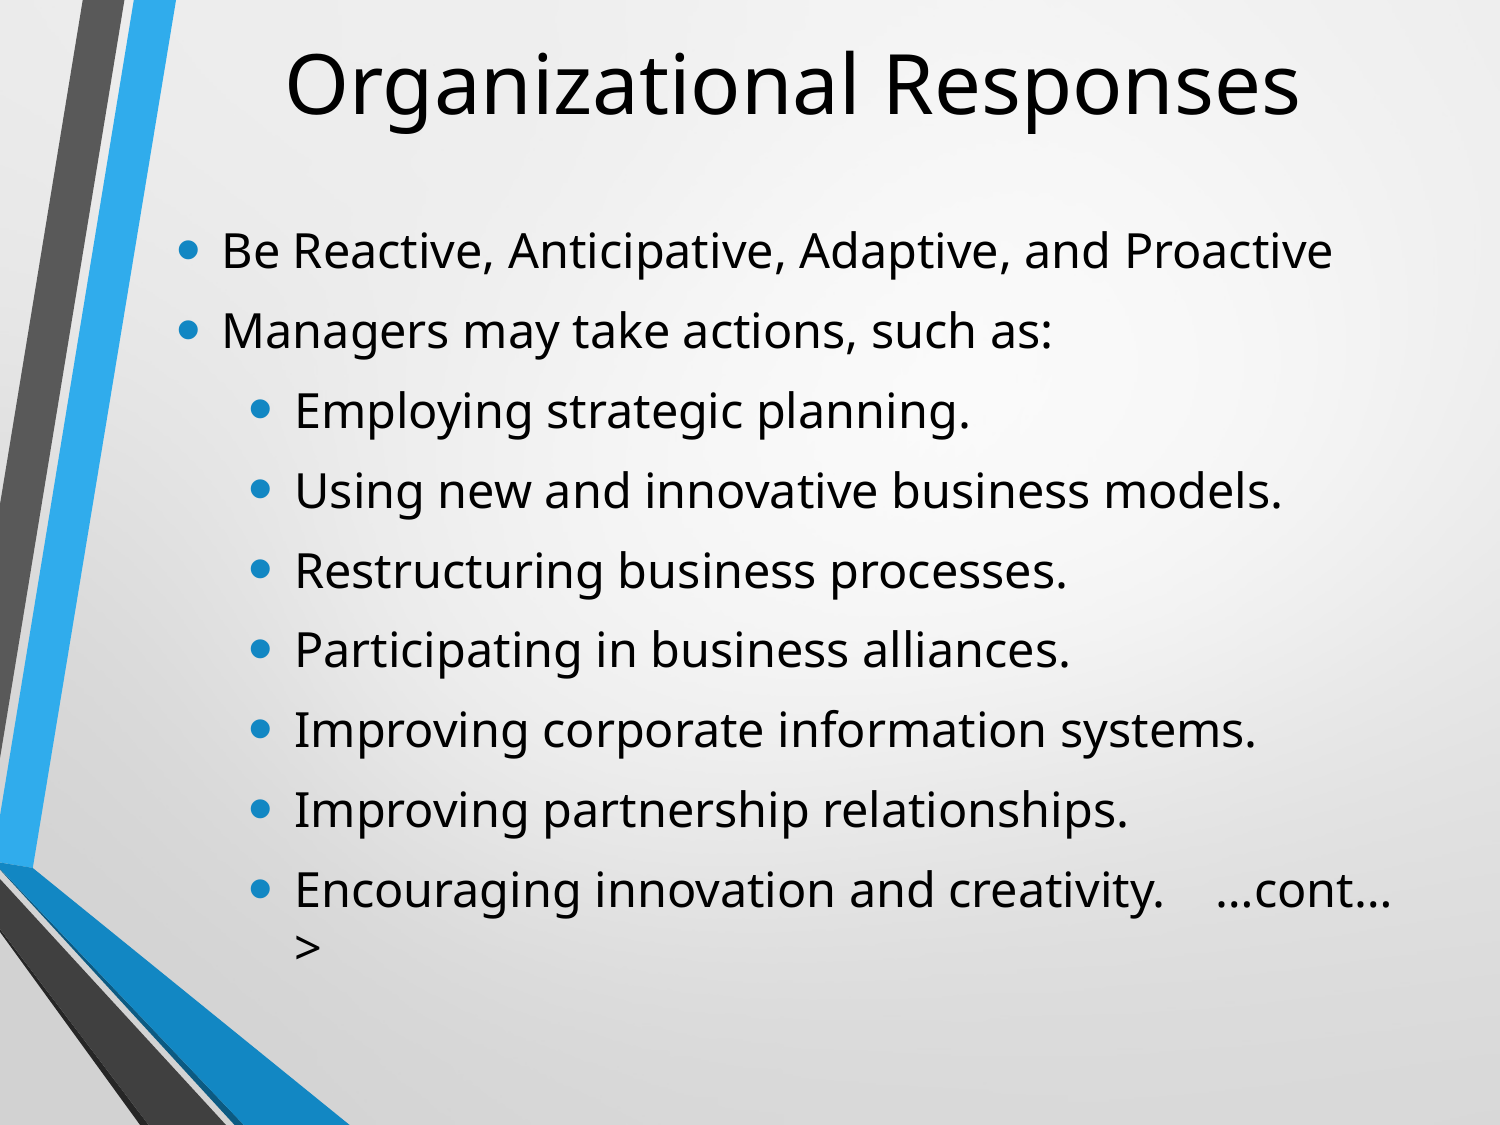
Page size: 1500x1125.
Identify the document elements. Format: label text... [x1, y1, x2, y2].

title Organizational Responses [161, 0, 1425, 163]
list Be Reactive, Anticipative, Adaptive, and Proactive Managers may take actions, such as: Employing strategic planning. Using new and innovative business models. Restructuring business processes. Participating in business alliances. Improving corporate information systems. Improving partnership relationships. Encouraging innovation and creativity. …cont…> [161, 212, 1425, 985]
